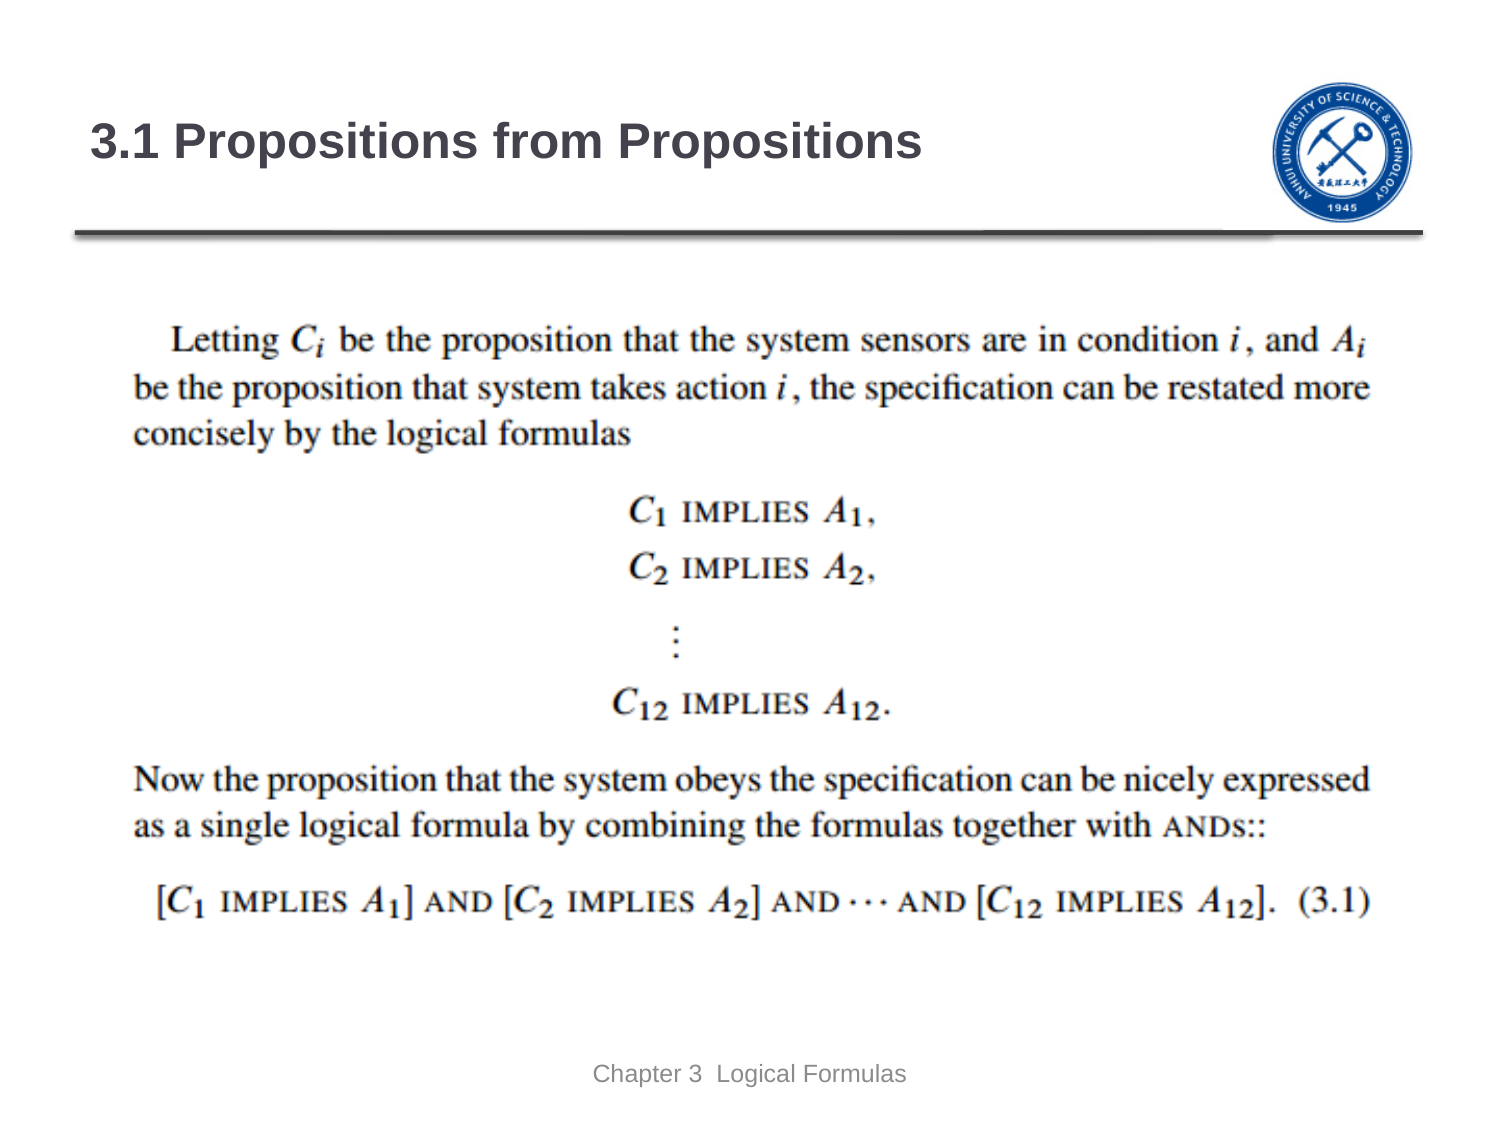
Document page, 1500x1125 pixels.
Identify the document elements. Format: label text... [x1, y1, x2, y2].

picture [120, 310, 1389, 925]
title 3.1 Propositions from Propositions [74, 44, 1272, 233]
picture [1223, 34, 1430, 230]
footer Chapter 3 Logical Formulas [512, 1042, 988, 1103]
